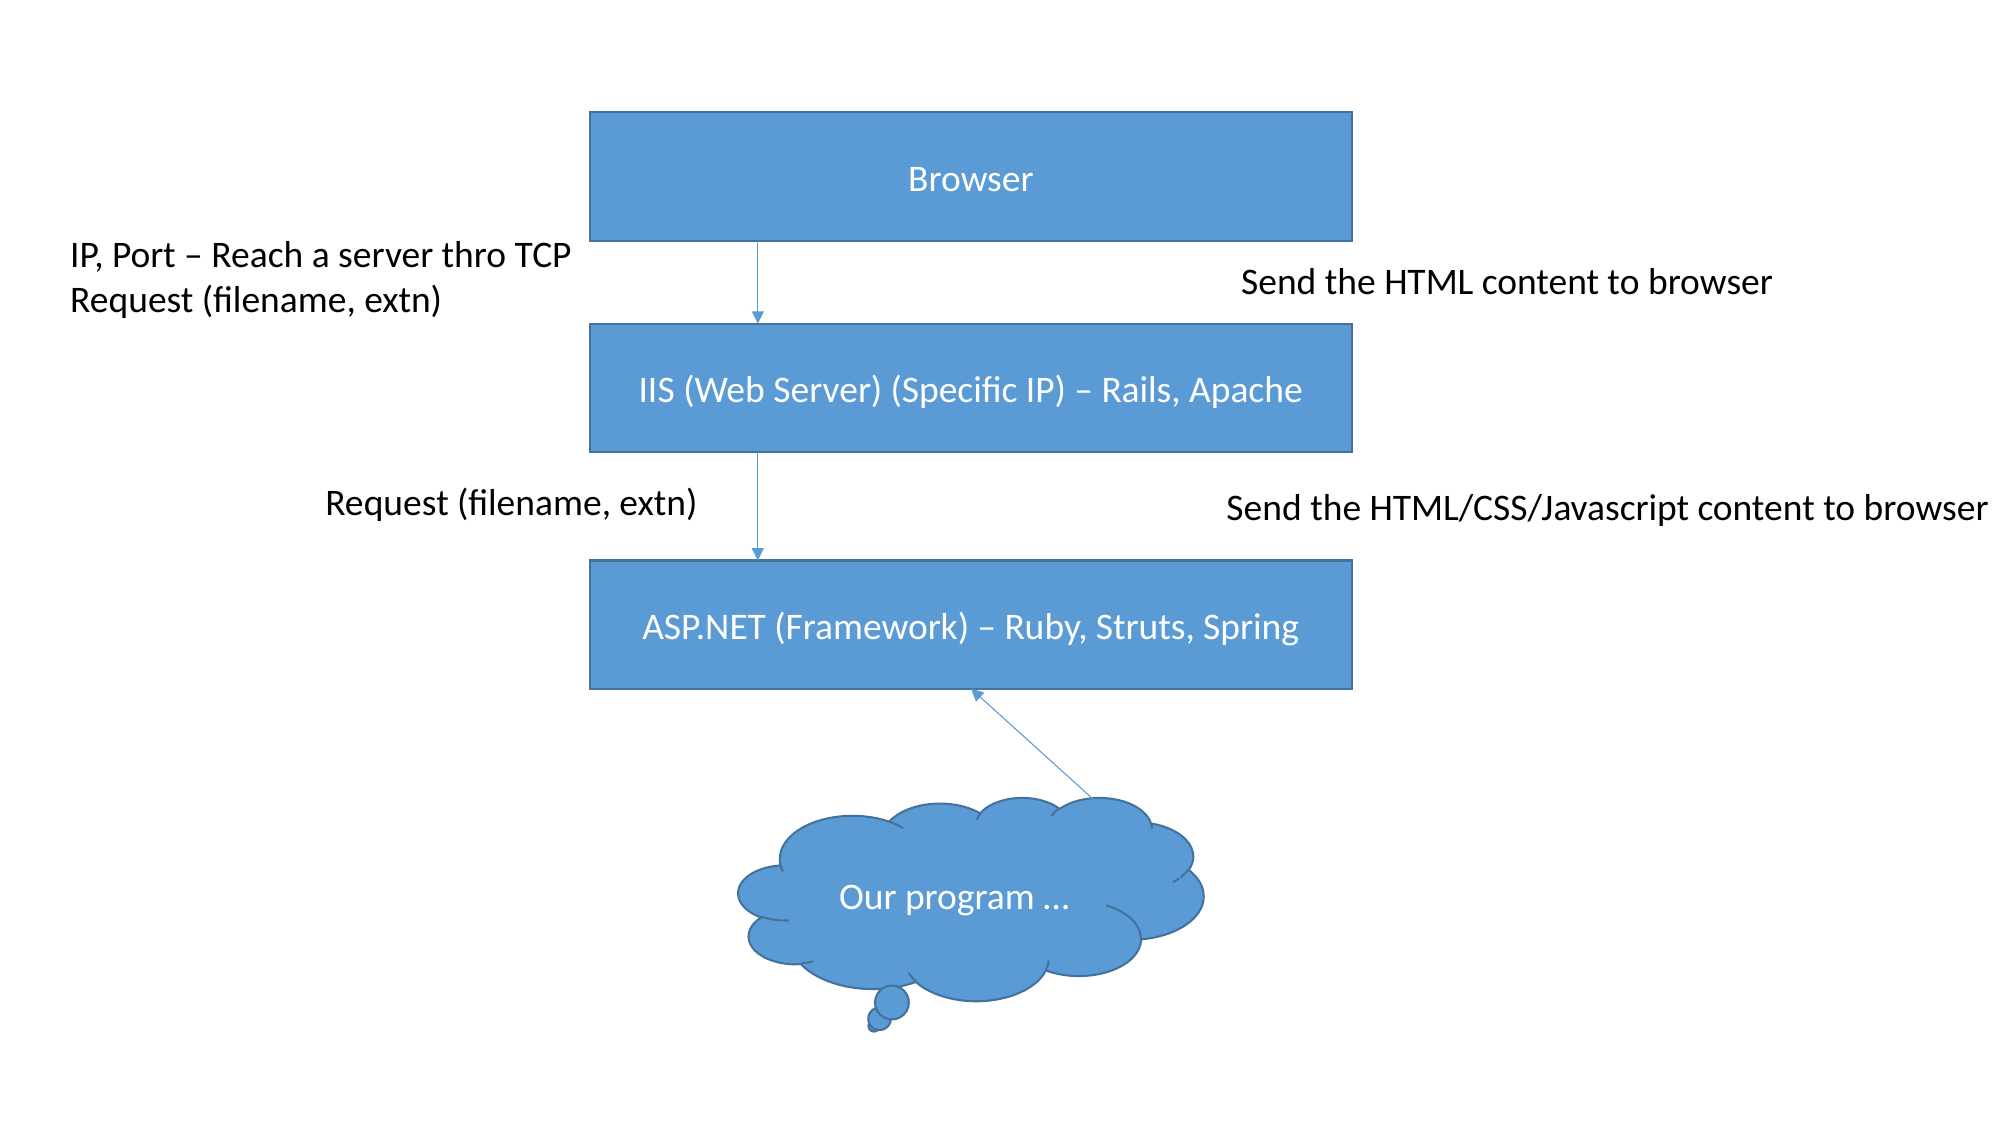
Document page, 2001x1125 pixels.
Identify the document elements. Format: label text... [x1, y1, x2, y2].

text_box Browser [589, 111, 1353, 242]
text_box ASP.NET (Framework) – Ruby, Struts, Spring [589, 559, 1353, 690]
text_box Our program … [736, 796, 1205, 1033]
text_box Send the HTML content to browser [1226, 249, 1789, 309]
text_box IIS (Web Server) (Specific IP) – Rails, Apache [589, 323, 1353, 453]
text_box Request (filename, extn) [310, 470, 713, 531]
text_box Send the HTML/CSS/Javascript content to browser [1211, 475, 2000, 536]
text_box IP, Port – Reach a server thro TCP Request (filename, extn) [55, 222, 588, 327]
